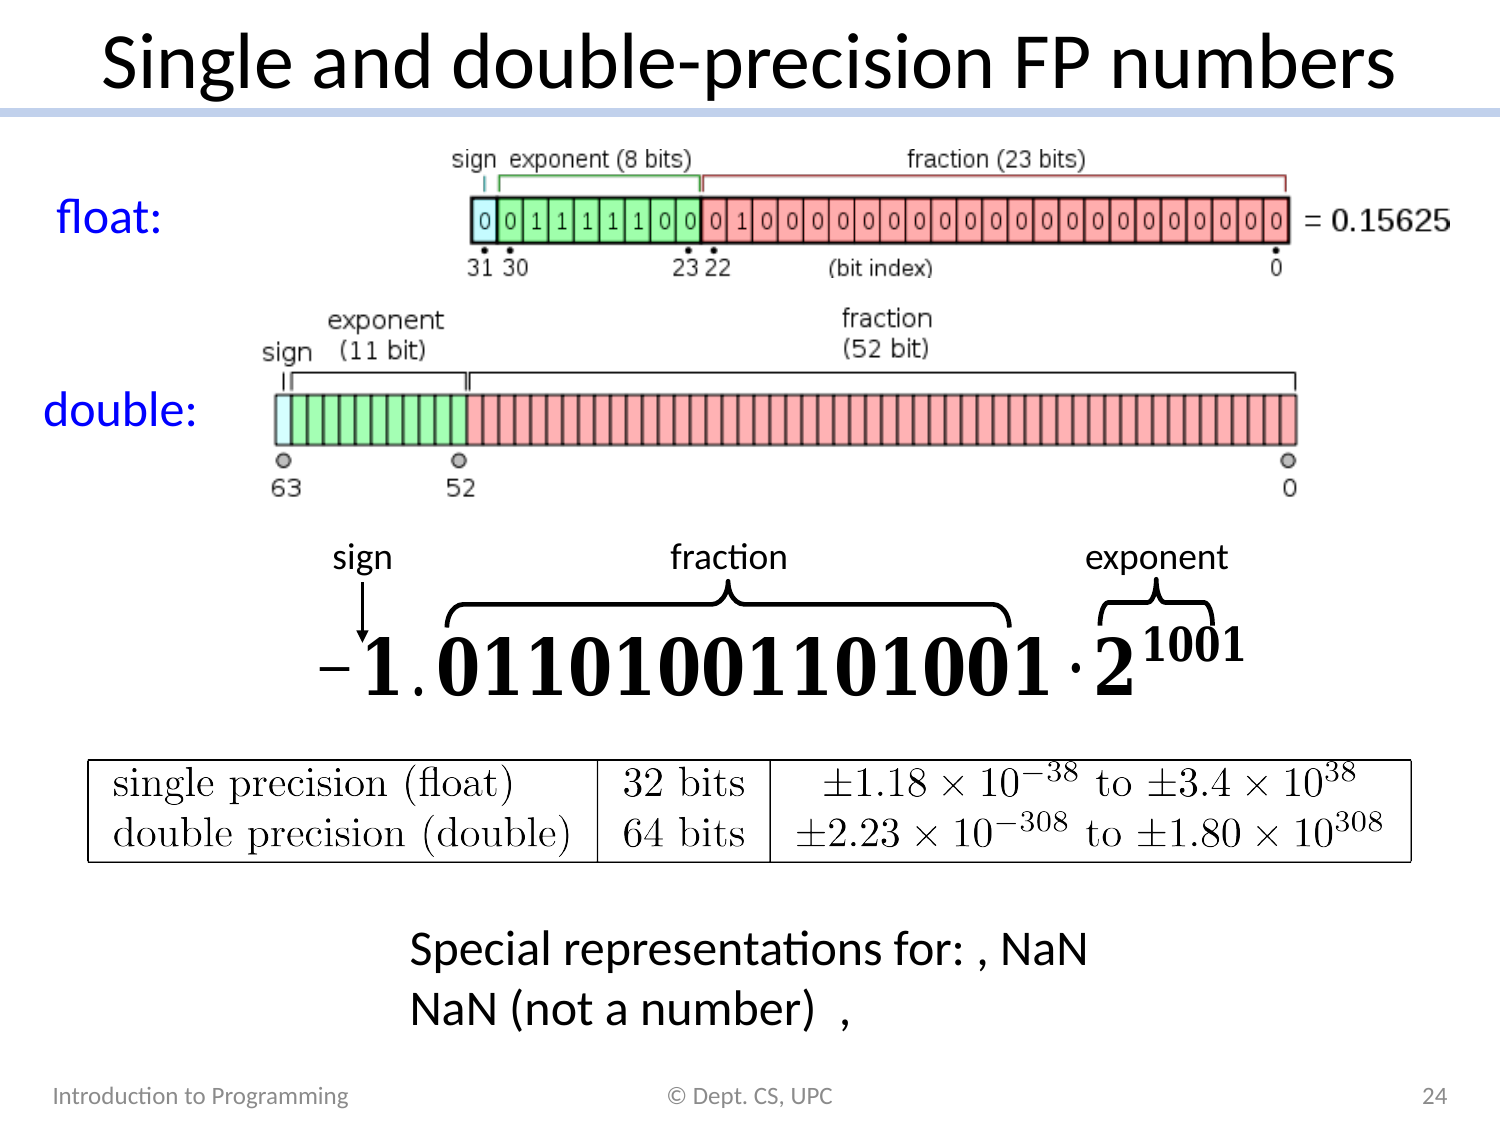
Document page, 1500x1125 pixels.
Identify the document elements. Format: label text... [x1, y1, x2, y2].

text_box float: [41, 175, 178, 251]
picture [237, 299, 1333, 522]
text_box exponent [1070, 530, 1244, 585]
text_box [446, 585, 1011, 628]
slide_number 24 [1112, 1065, 1463, 1125]
title Single and double-precision FP numbers [0, 0, 1500, 113]
text_box sign [317, 530, 409, 585]
slide_number Introduction to Programming [37, 1065, 388, 1125]
picture [87, 759, 1412, 863]
text_box double: [28, 369, 214, 445]
footer © Dept. CS, UPC [512, 1065, 988, 1125]
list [447, 149, 1451, 278]
text_box fraction [655, 530, 804, 585]
text_box [1099, 585, 1214, 626]
